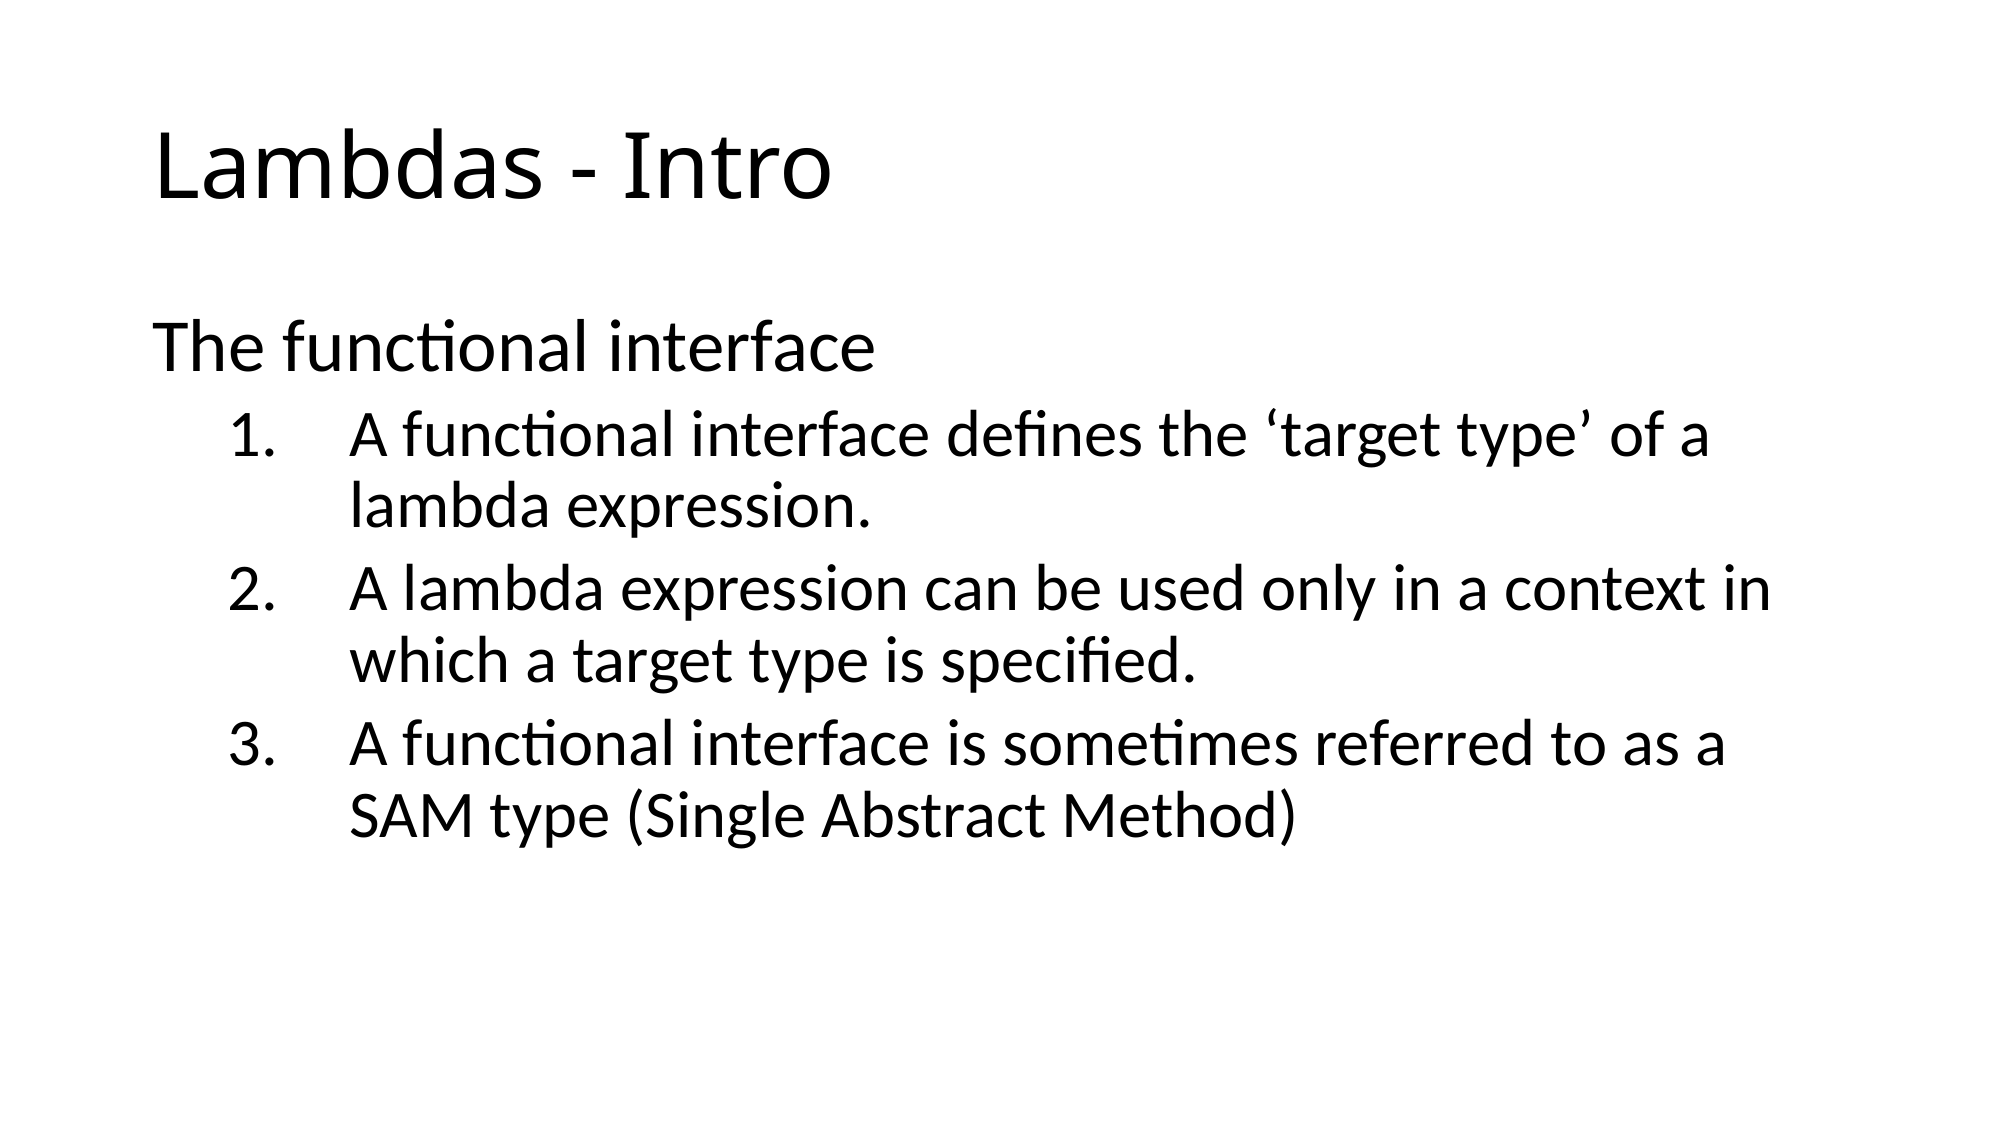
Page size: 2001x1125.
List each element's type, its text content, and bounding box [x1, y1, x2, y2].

list The functional interface A functional interface defines the ‘target type’ of a lambda expression. A lambda expression can be used only in a context in which a target type is specified. A functional interface is sometimes referred to as a SAM type (Single Abstract Method) [137, 299, 1863, 1014]
title Lambdas - Intro [137, 59, 1863, 278]
